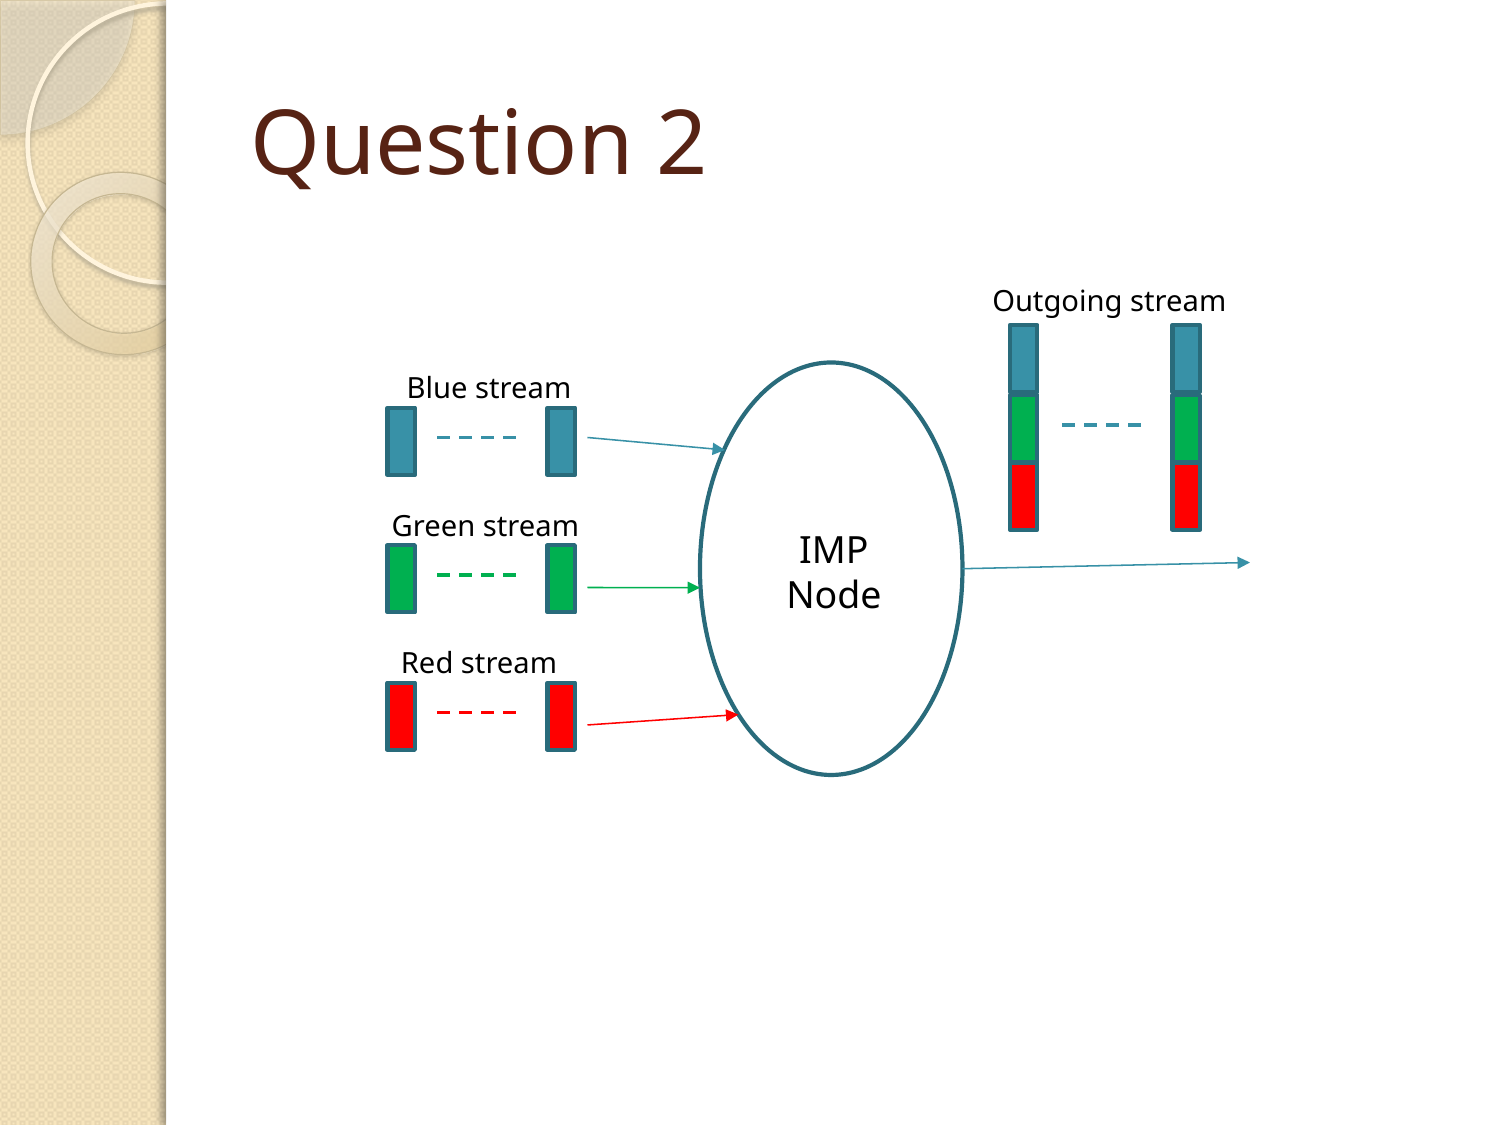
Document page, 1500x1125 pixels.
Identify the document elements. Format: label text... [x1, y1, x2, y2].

text_box Green stream [376, 499, 594, 550]
title Question 2 [235, 45, 1466, 233]
text_box [1170, 393, 1202, 460]
text_box [1008, 325, 1039, 393]
text_box [545, 681, 577, 752]
text_box [1170, 460, 1202, 532]
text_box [587, 714, 739, 726]
text_box Red stream [385, 636, 572, 687]
text_box [545, 550, 577, 614]
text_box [962, 562, 1251, 569]
text_box [1170, 325, 1202, 394]
text_box Blue stream [391, 361, 587, 412]
text_box Outgoing stream [977, 274, 1242, 325]
text_box [697, 360, 965, 778]
text_box [385, 406, 417, 477]
text_box [1008, 460, 1039, 532]
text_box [587, 437, 726, 451]
text_box [545, 412, 577, 477]
text_box [385, 550, 417, 614]
text_box [1008, 393, 1039, 460]
text_box [385, 687, 417, 752]
text_box IMP Node [771, 518, 897, 624]
